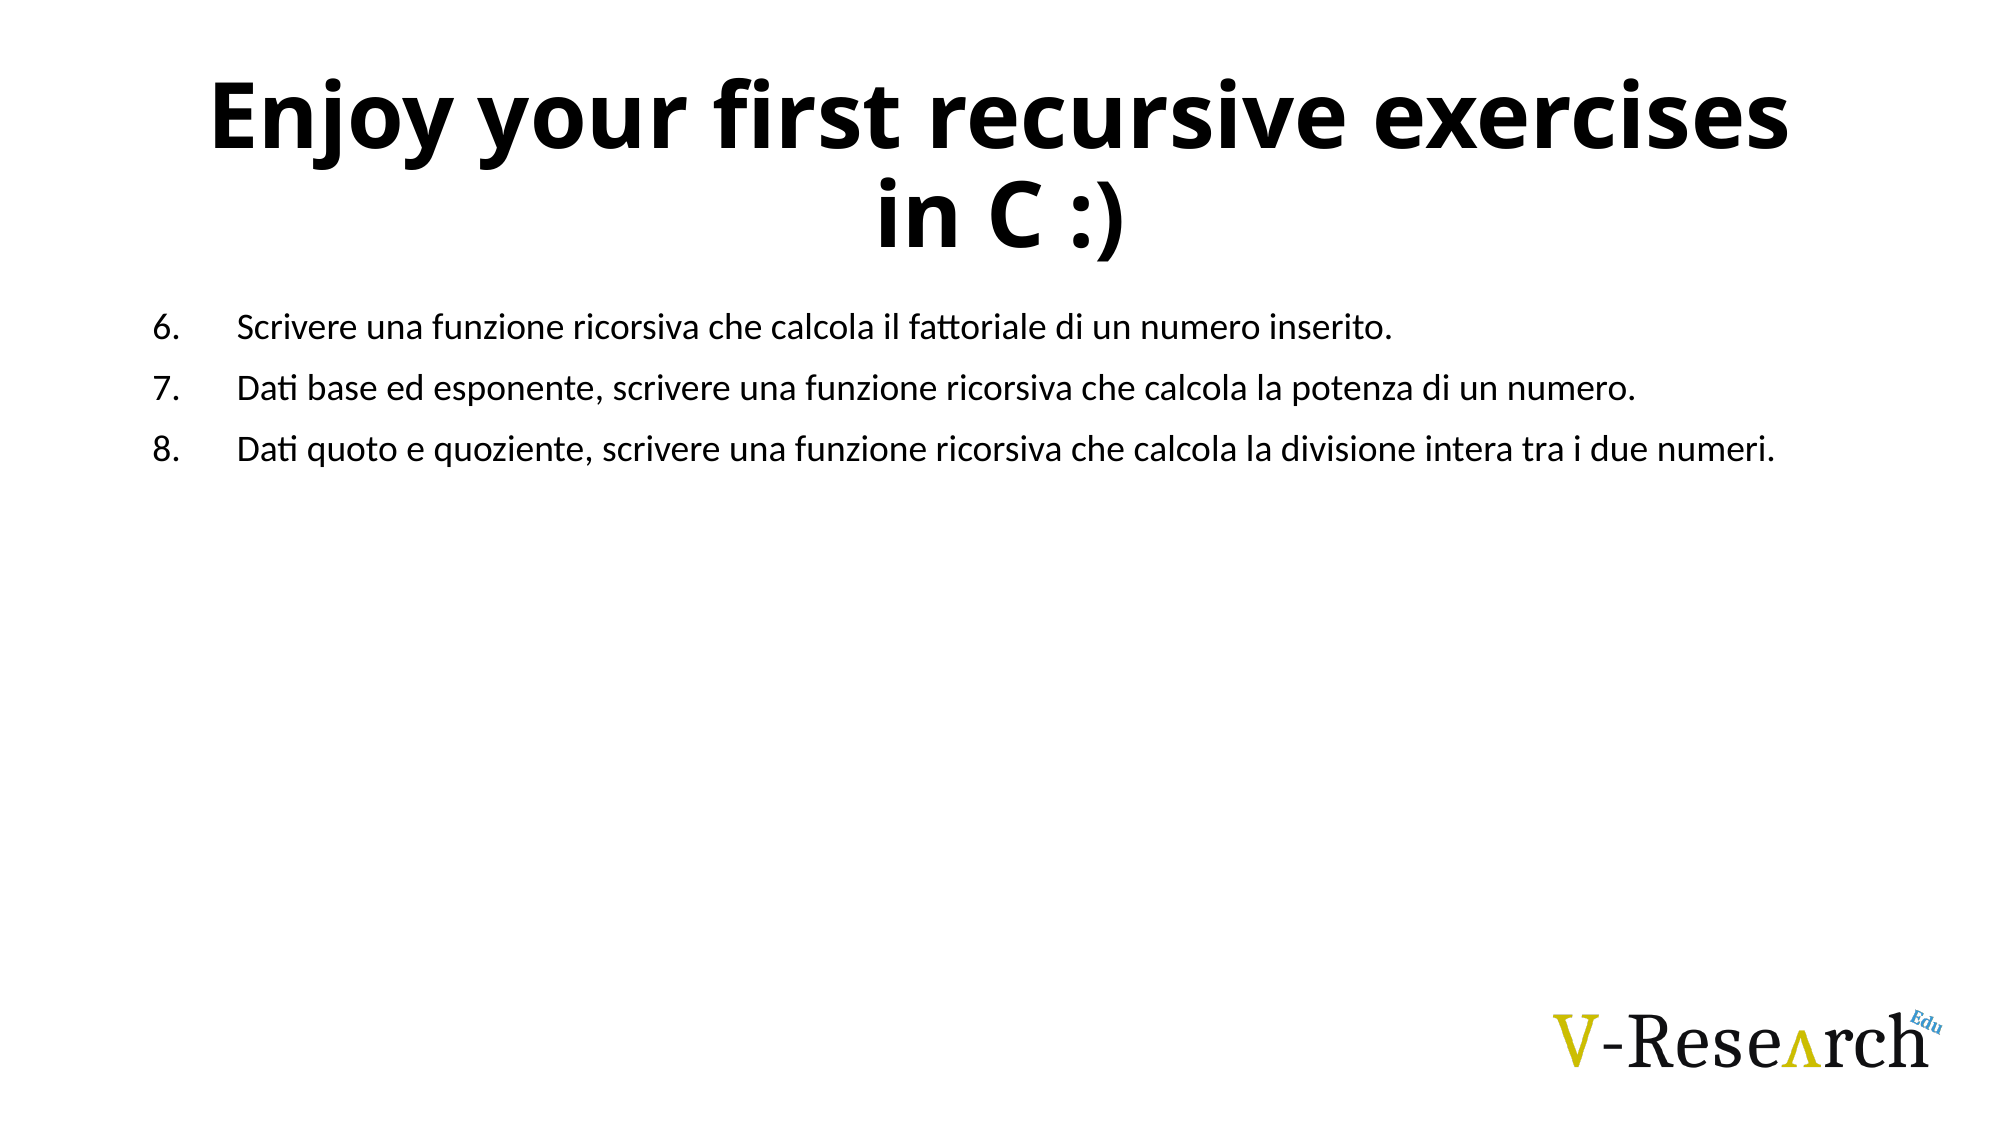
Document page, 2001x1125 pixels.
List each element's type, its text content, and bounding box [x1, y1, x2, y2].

title Enjoy your first recursive exercises in C :) [137, 59, 1863, 278]
list Scrivere una funzione ricorsiva che calcola il fattoriale di un numero inserito. Dati base ed esponente, scrivere una funzione ricorsiva che calcola la potenza di un numero. Dati quoto e quoziente, scrivere una funzione ricorsiva che calcola la divisione intera tra i due numeri. [137, 299, 1863, 1014]
picture [1548, 1005, 1945, 1071]
